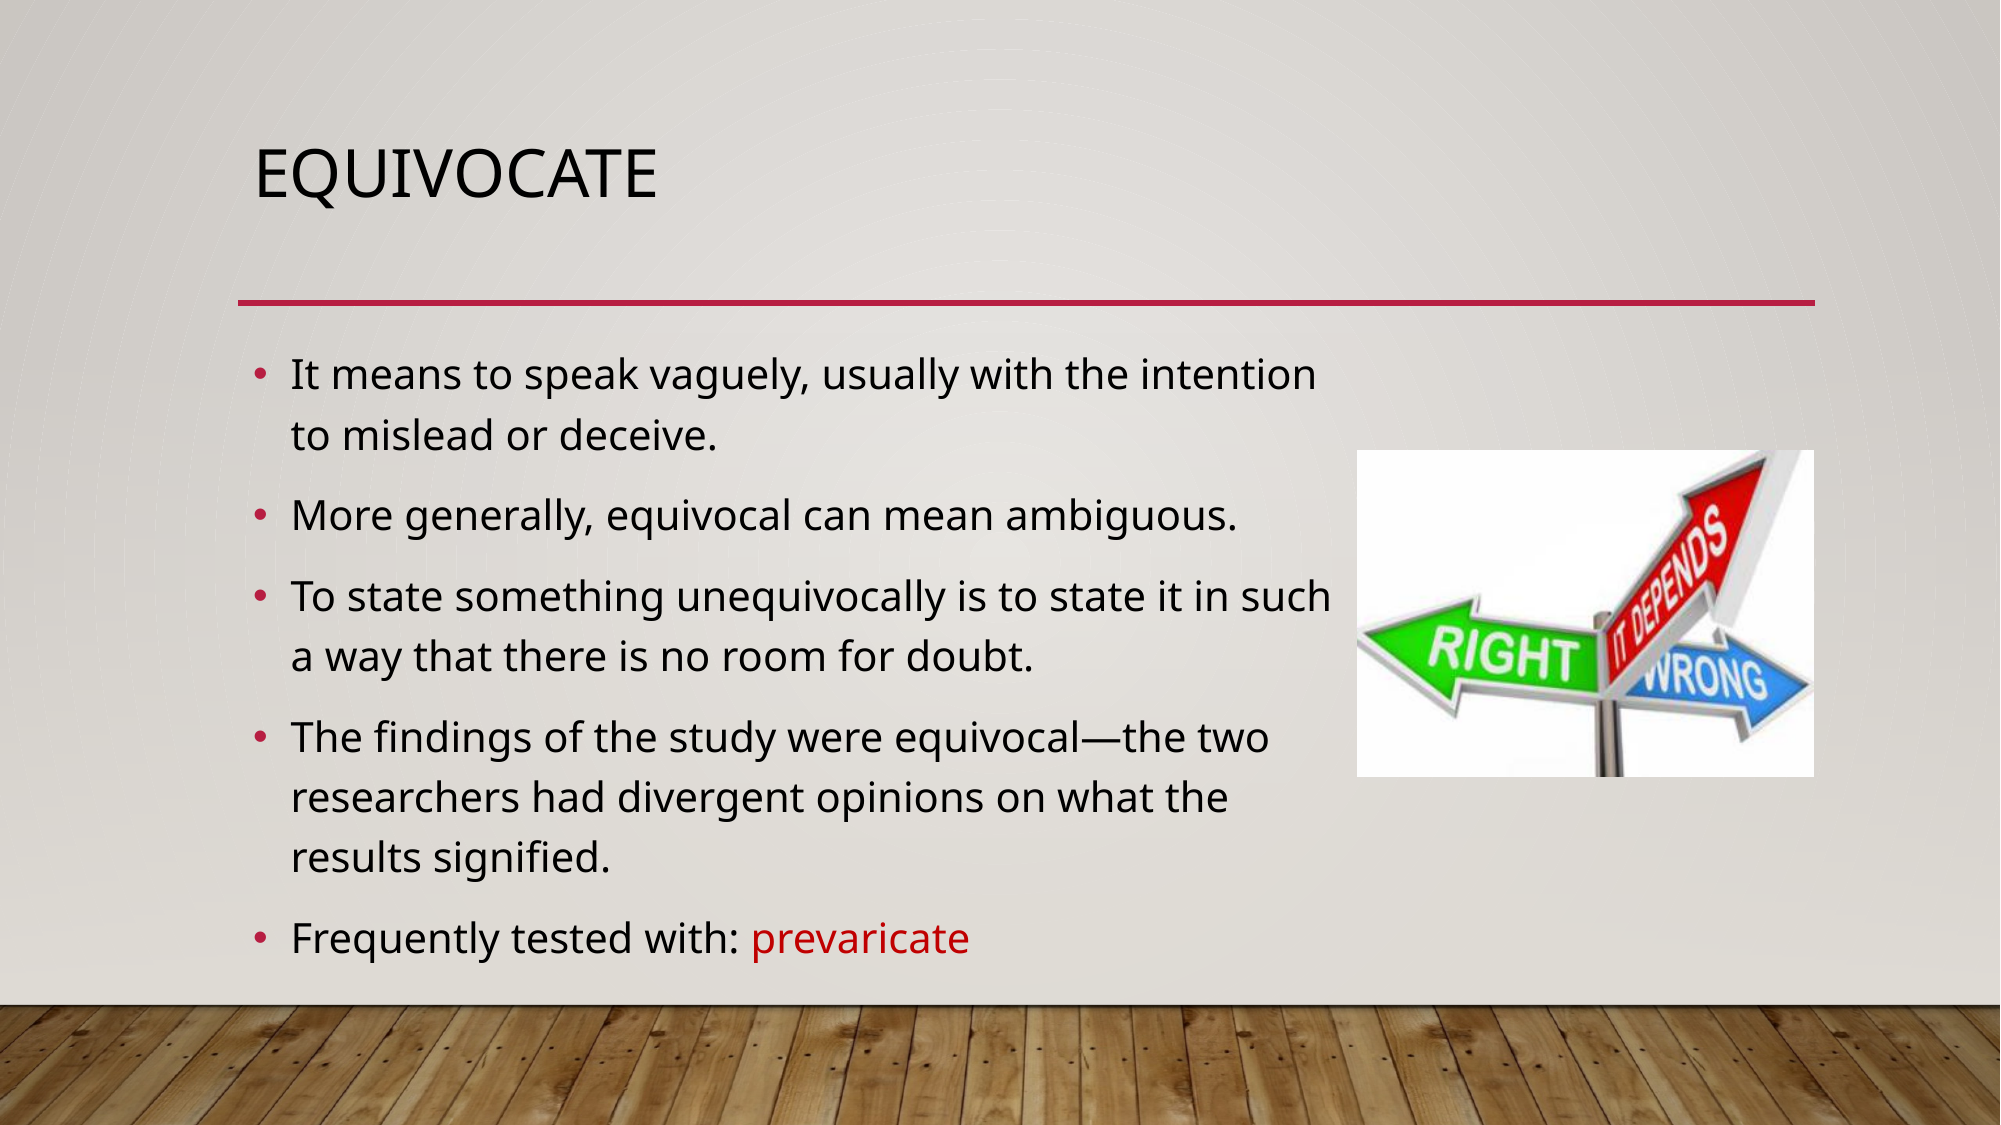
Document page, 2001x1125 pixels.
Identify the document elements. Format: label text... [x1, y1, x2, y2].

picture [1357, 450, 1814, 777]
picture [0, 1005, 2000, 1125]
title equivocate [238, 131, 1814, 305]
list It means to speak vaguely, usually with the intention to mislead or deceive. More generally, equivocal can mean ambiguous. To state something unequivocally is to state it in such a way that there is no room for doubt. The findings of the study were equivocal—the two researchers had divergent opinions on what the results signified. Frequently tested with: prevaricate [238, 330, 1358, 991]
